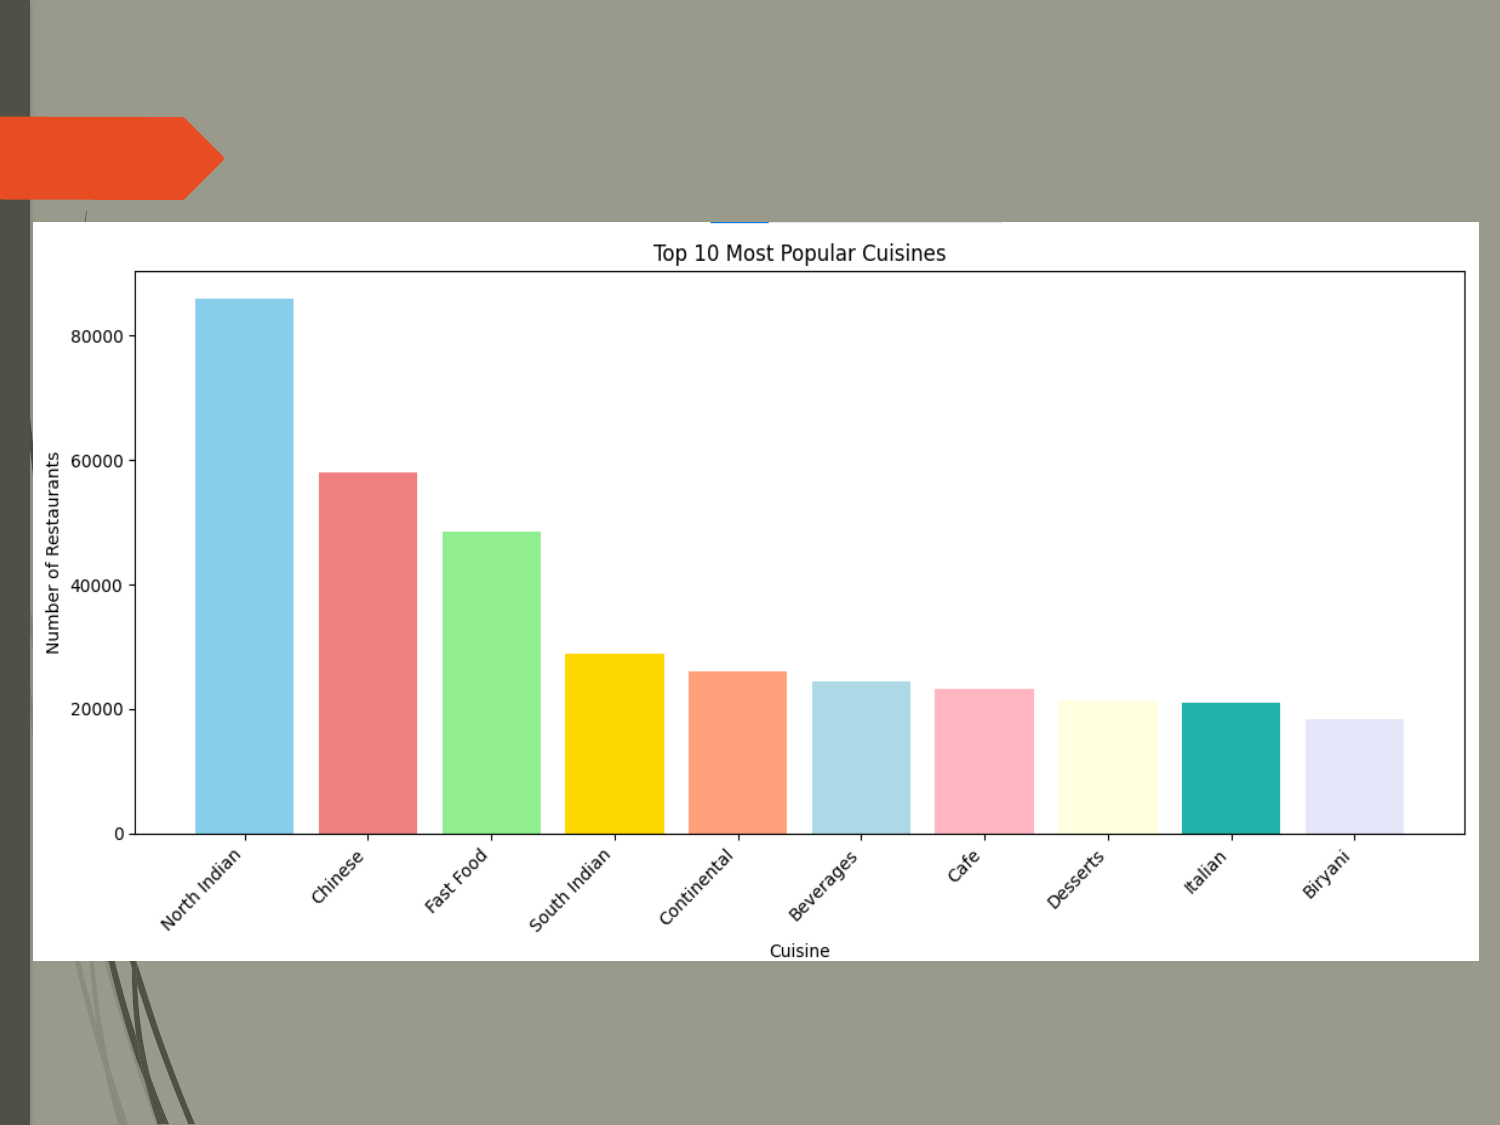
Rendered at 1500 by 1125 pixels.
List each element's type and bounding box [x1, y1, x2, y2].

picture [33, 222, 1479, 961]
